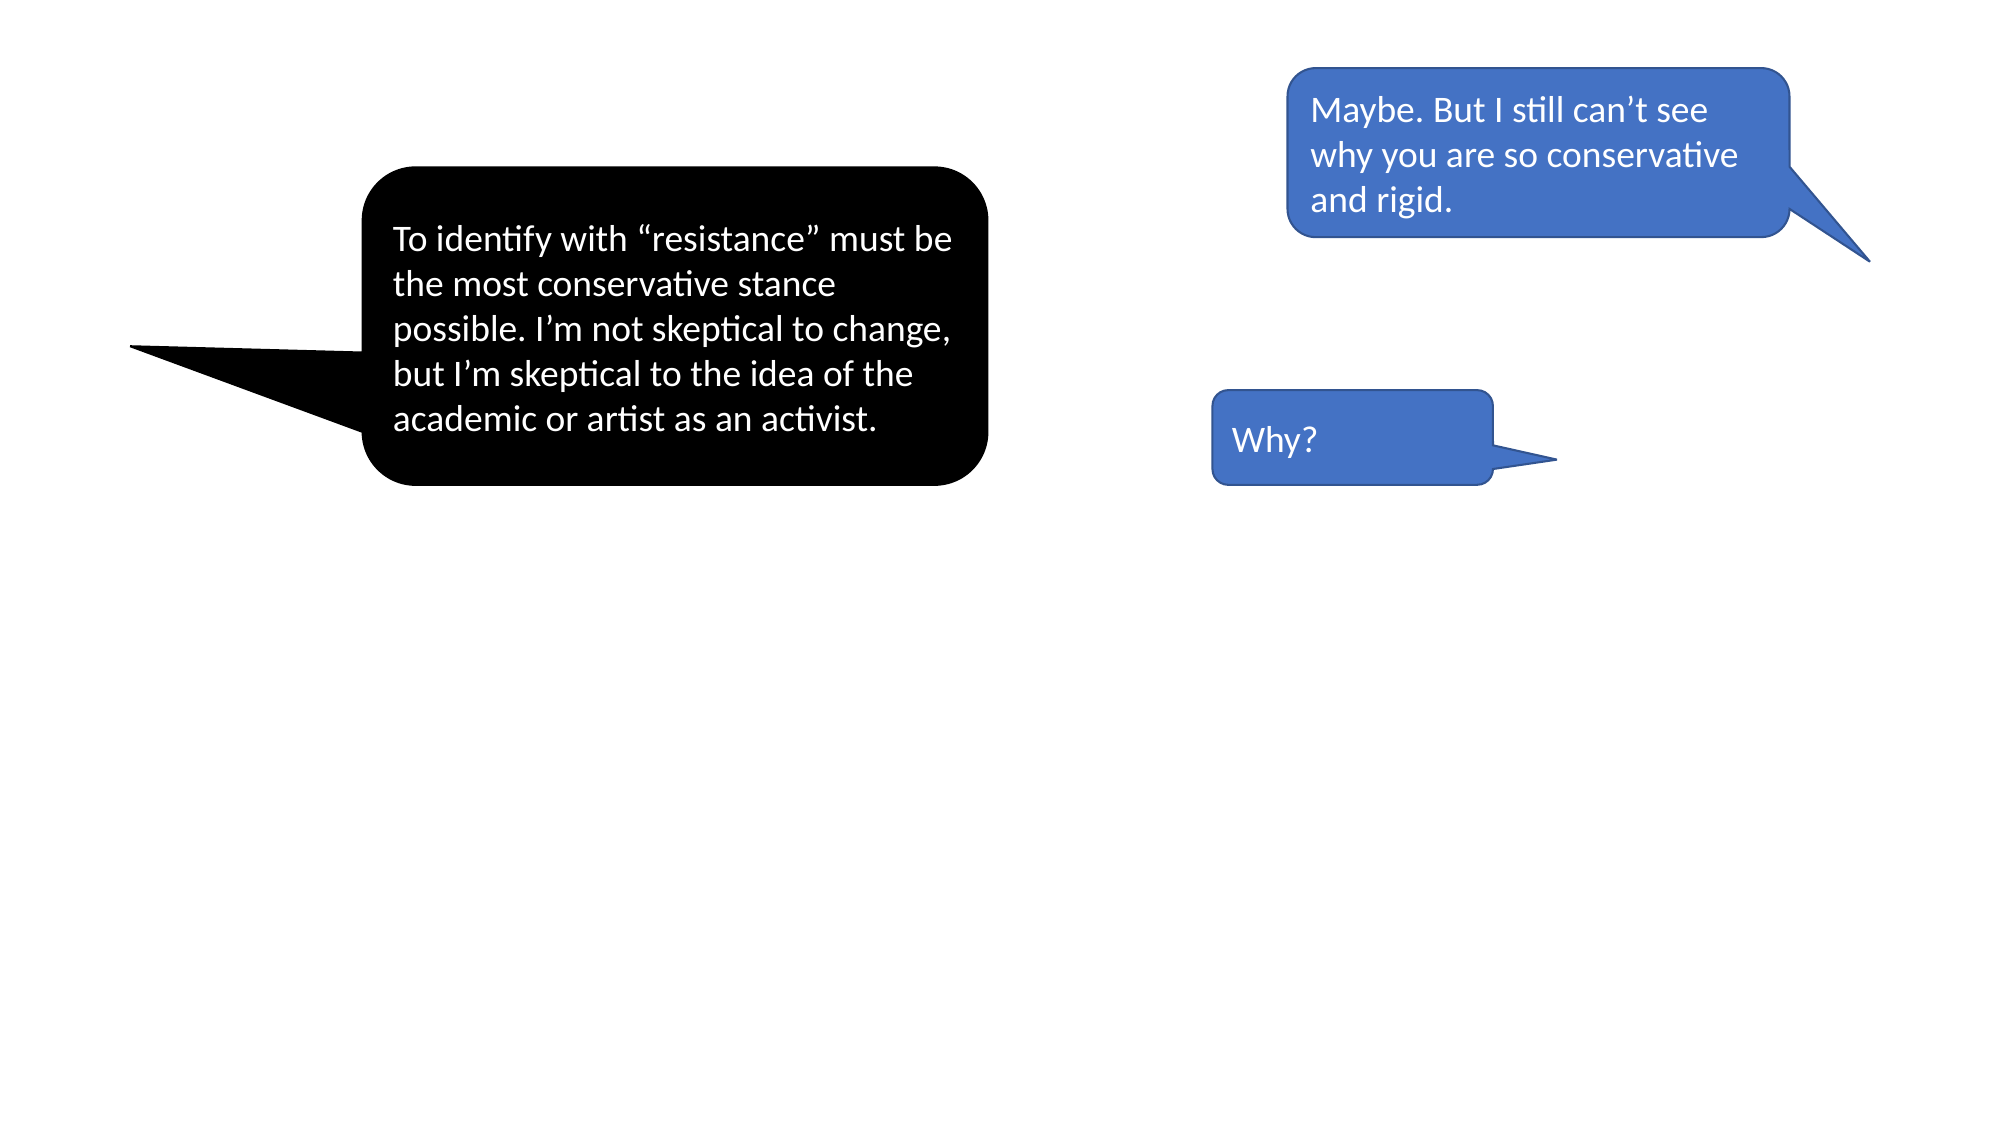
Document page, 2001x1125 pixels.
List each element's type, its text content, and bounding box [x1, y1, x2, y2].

text_box Maybe. But I still can’t see why you are so conservative and rigid. [1286, 67, 1871, 263]
text_box Why? [1211, 389, 1558, 486]
text_box To identify with “resistance” must be the most conservative stance possible. I’m not skeptical to change, but I’m skeptical to the idea of the academic or artist as an activist. [129, 166, 989, 486]
